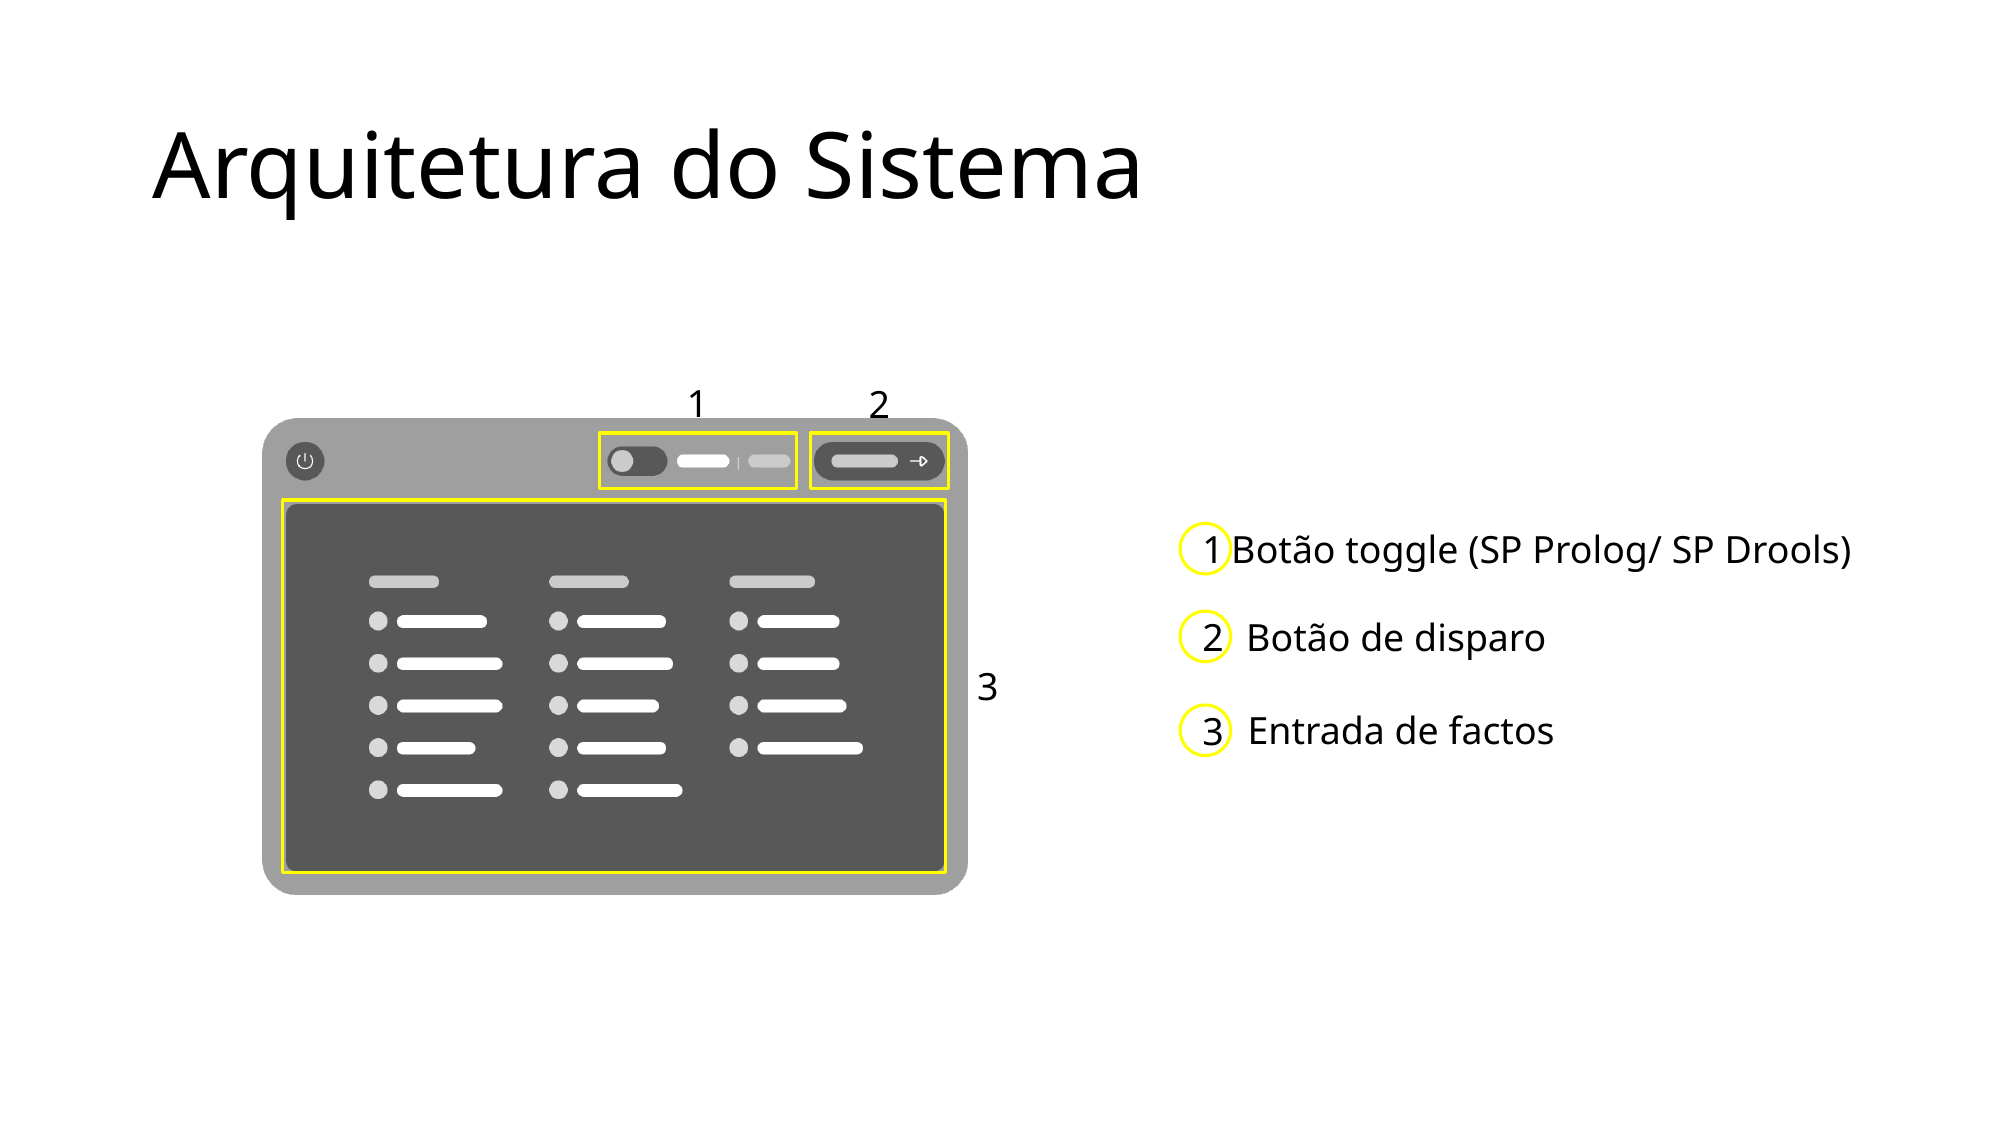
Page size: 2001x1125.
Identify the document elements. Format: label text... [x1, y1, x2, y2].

text_box Botão de disparo [1231, 606, 1562, 666]
title Arquitetura do Sistema [137, 59, 1863, 278]
text_box 3 [969, 655, 1014, 716]
text_box 2 [1180, 611, 1231, 662]
text_box Entrada de factos [1232, 699, 1570, 760]
picture [261, 417, 969, 895]
text_box 3 [1180, 705, 1231, 756]
text_box 1 [672, 372, 724, 417]
text_box 1 [1180, 523, 1216, 574]
text_box Botão toggle (SP Prolog/ SP Drools) [1216, 518, 1867, 579]
text_box 2 [853, 373, 905, 417]
